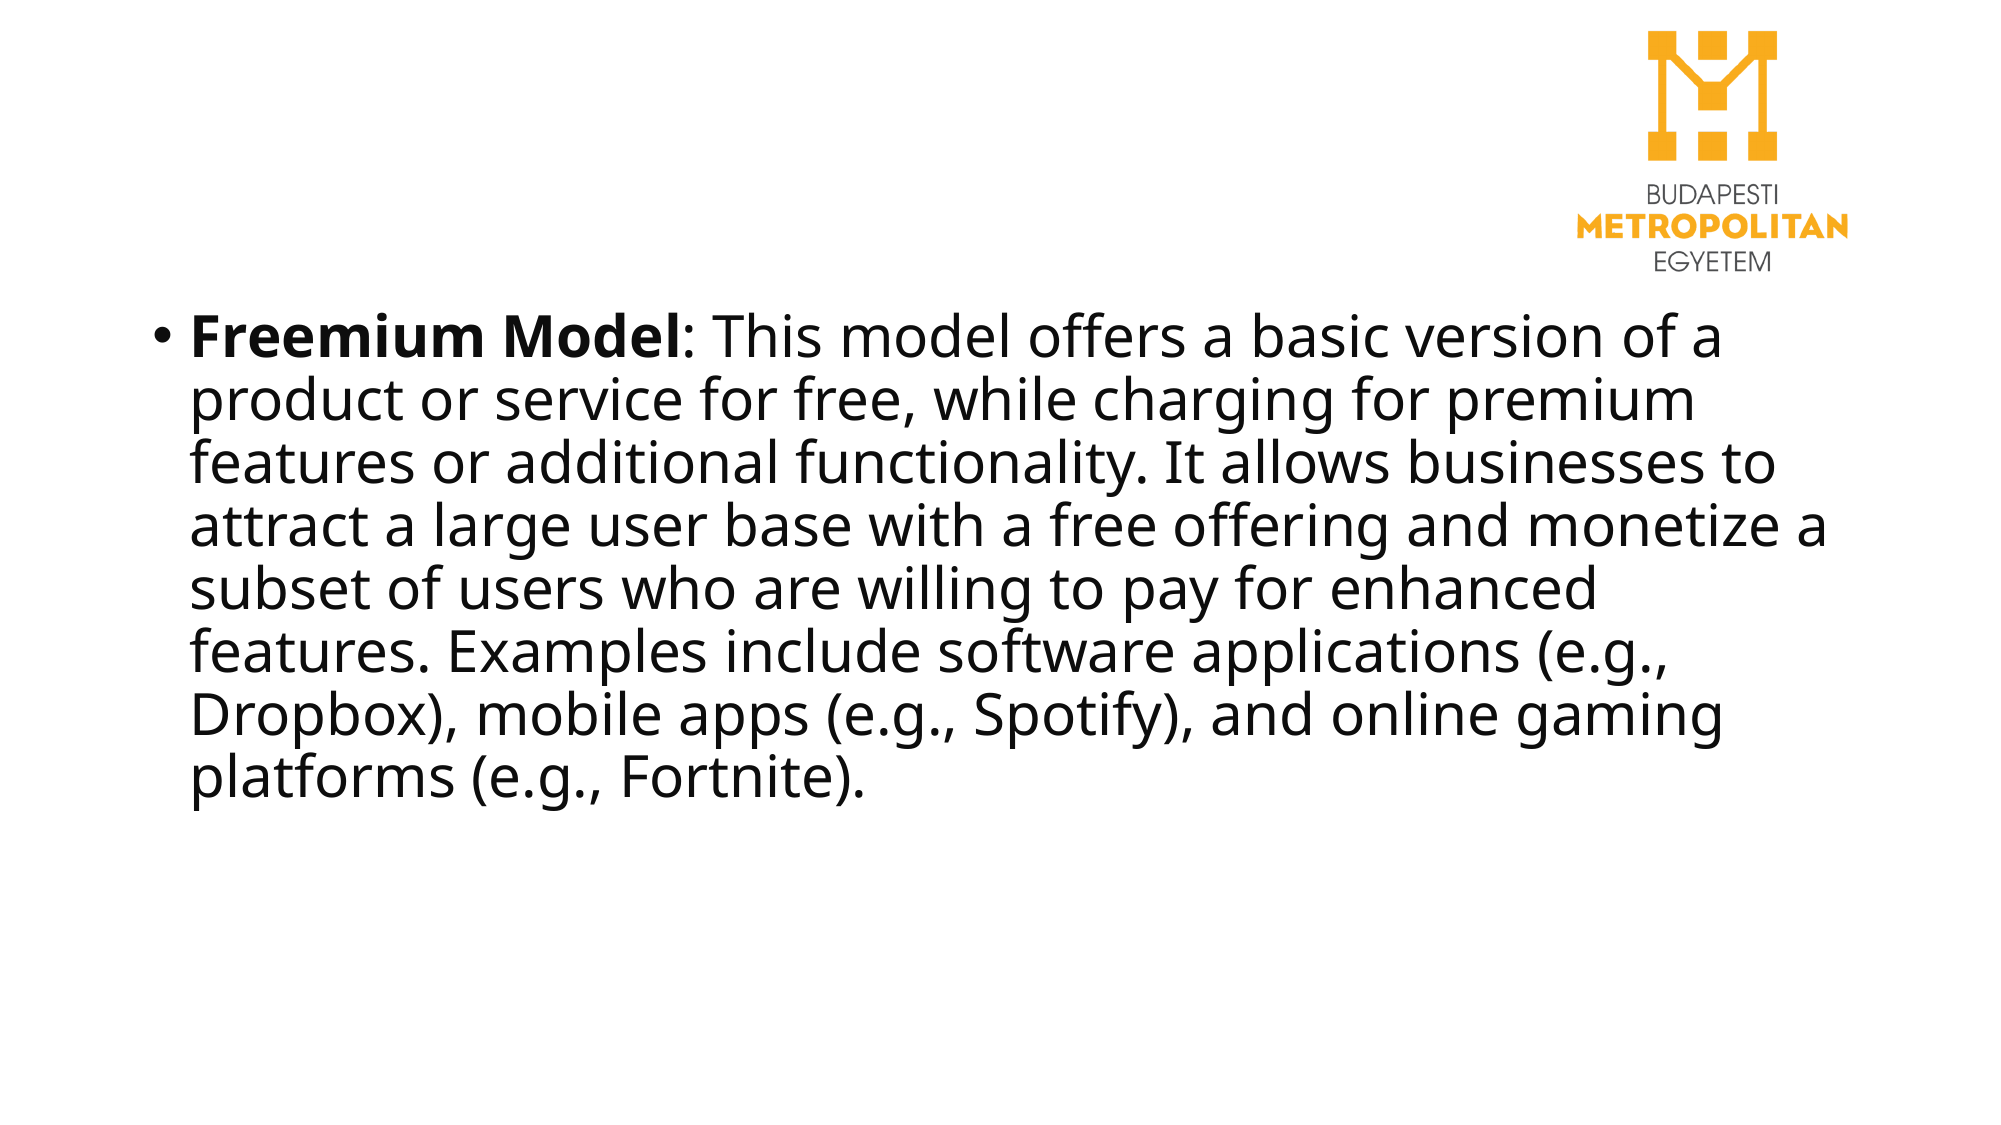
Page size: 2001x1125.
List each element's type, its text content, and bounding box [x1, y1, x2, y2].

picture [1559, 0, 1863, 303]
list Freemium Model: This model offers a basic version of a product or service for free, while charging for premium features or additional functionality. It allows businesses to attract a large user base with a free offering and monetize a subset of users who are willing to pay for enhanced features. Examples include software applications (e.g., Dropbox), mobile apps (e.g., Spotify), and online gaming platforms (e.g., Fortnite). [137, 299, 1863, 1014]
